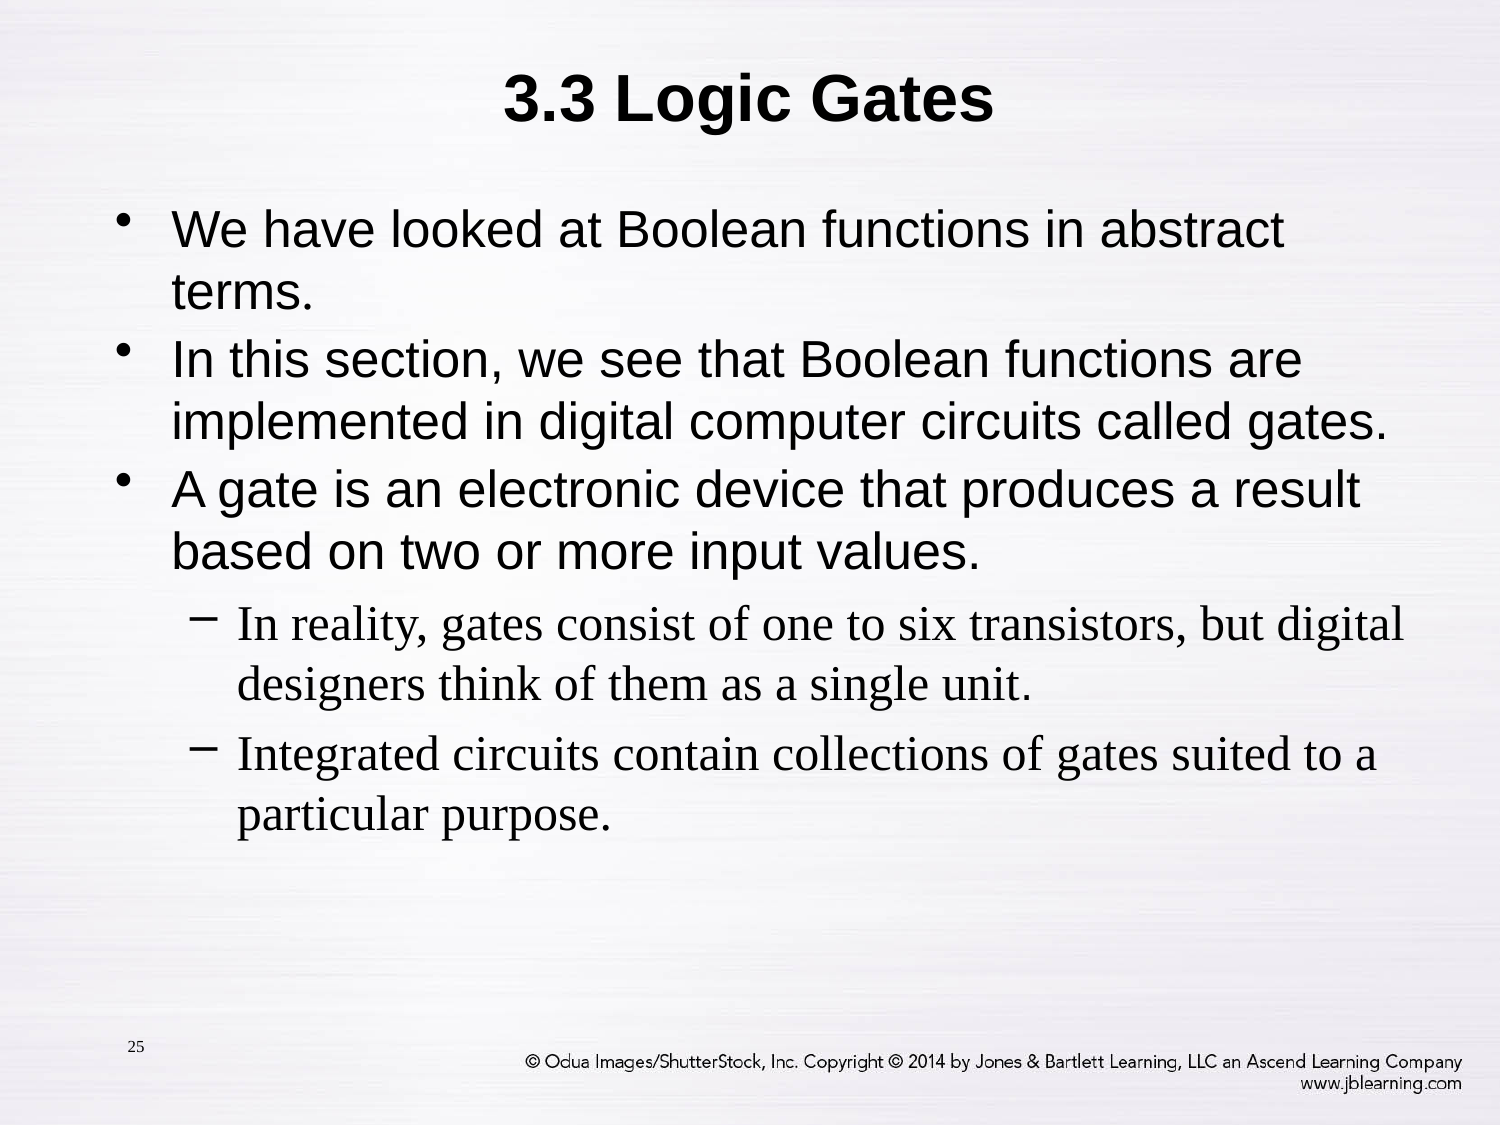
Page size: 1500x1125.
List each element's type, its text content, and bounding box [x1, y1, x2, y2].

slide_number 25 [112, 1025, 425, 1100]
list We have looked at Boolean functions in abstract terms. In this section, we see that Boolean functions are implemented in digital computer circuits called gates. A gate is an electronic device that produces a result based on two or more input values. In reality, gates consist of one to six transistors, but digital designers think of them as a single unit. Integrated circuits contain collections of gates suited to a particular purpose. [99, 187, 1438, 850]
title 3.3 Logic Gates [412, 50, 1088, 141]
picture [0, 0, 1500, 1125]
